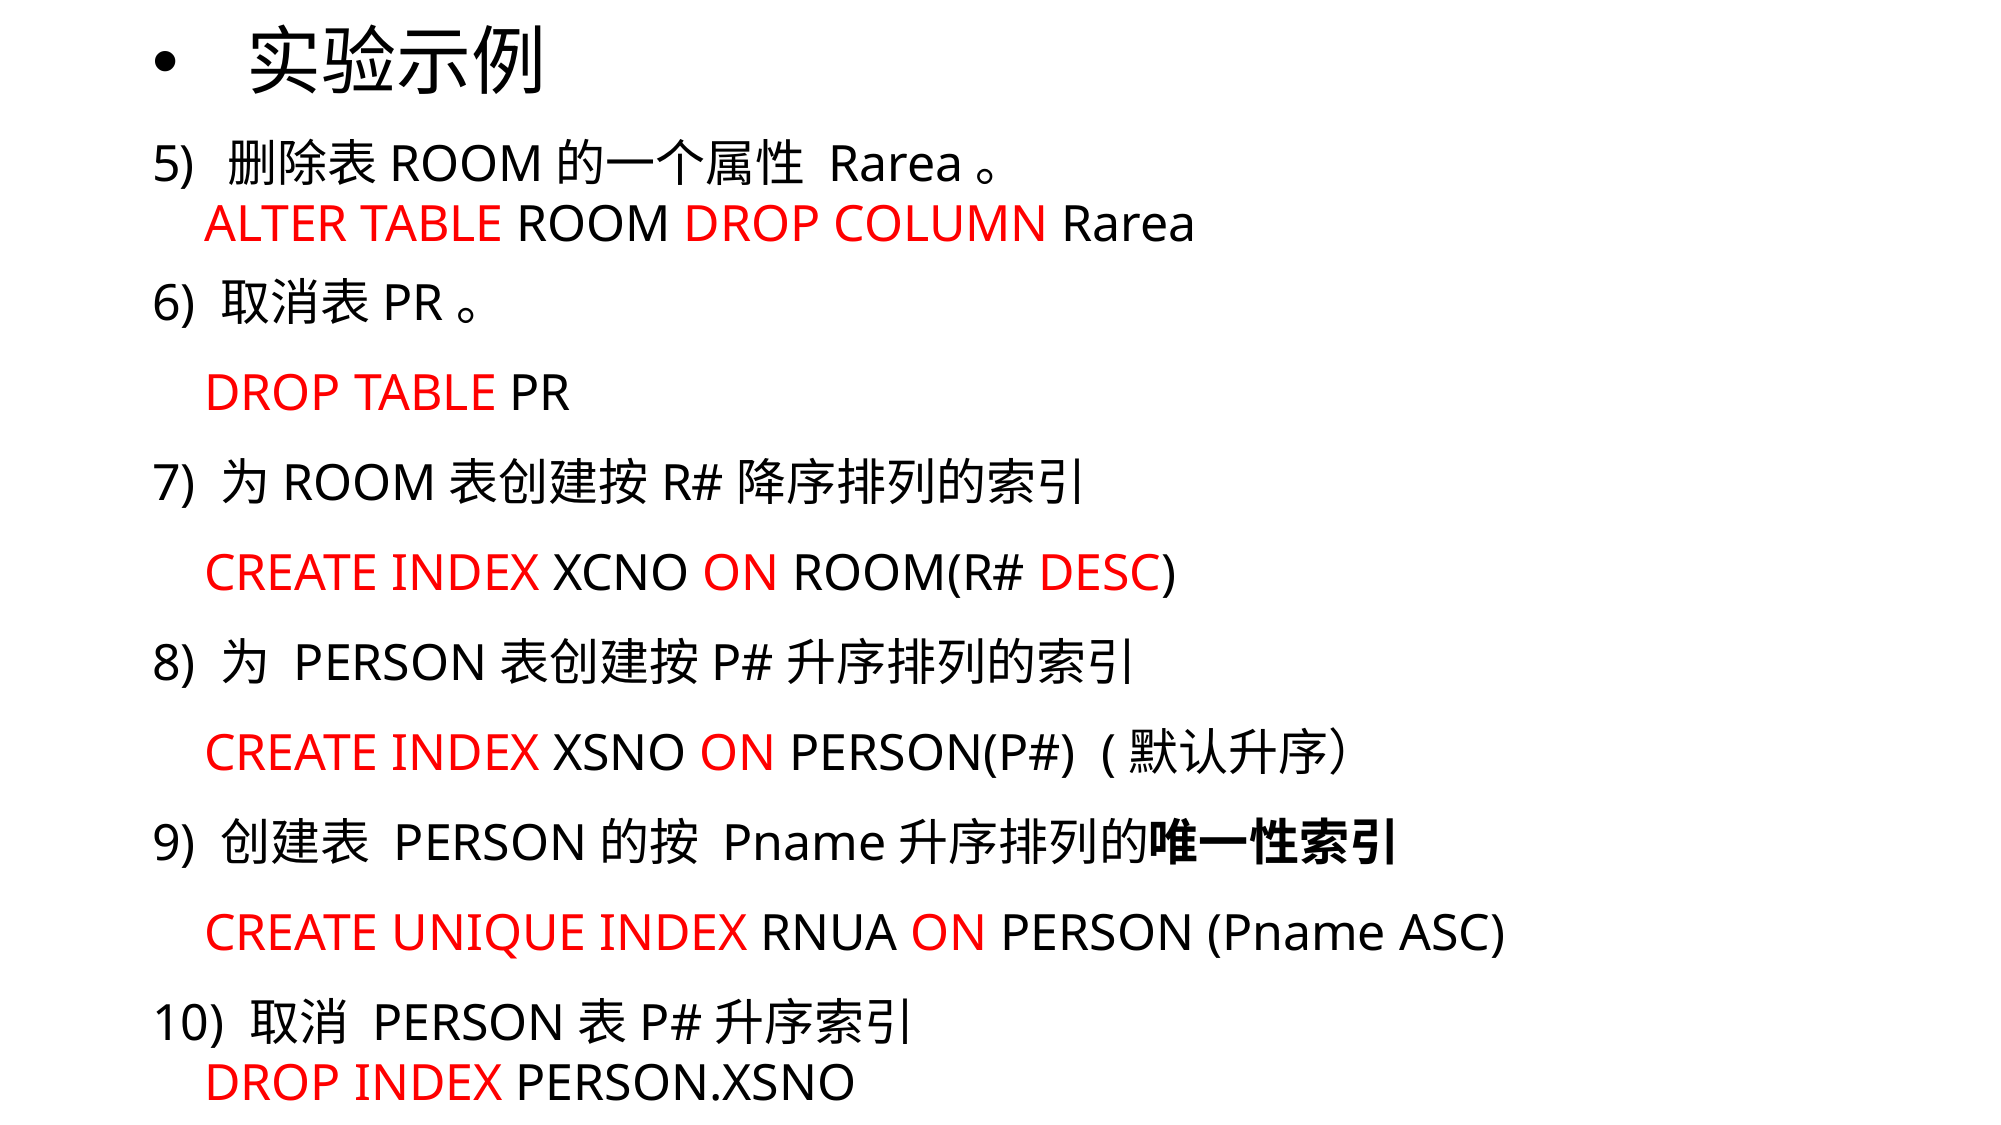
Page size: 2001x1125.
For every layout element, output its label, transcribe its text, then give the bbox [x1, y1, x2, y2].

text_box 6) 取消表PR。 DROP TABLE PR 7) 为ROOM表创建按R#降序排列的索引 CREATE INDEX XCNO ON ROOM(R# DESC) 8) 为 PERSON表创建按P#升序排列的索引 CREATE INDEX XSNO ON PERSON(P#) (默认升序） 9) 创建表 PERSON的按 Pname升序排列的唯一性索引 CREATE UNIQUE INDEX RNUA ON PERSON (Pname ASC) 10) 取消 PERSON表P#升序索引 DROP INDEX PERSON.XSNO [137, 232, 1819, 1118]
text_box 删除表ROOM的一个属性 Rarea。 ALTER TABLE ROOM DROP COLUMN Rarea [137, 124, 2000, 319]
title 实验示例 [137, 0, 1863, 124]
